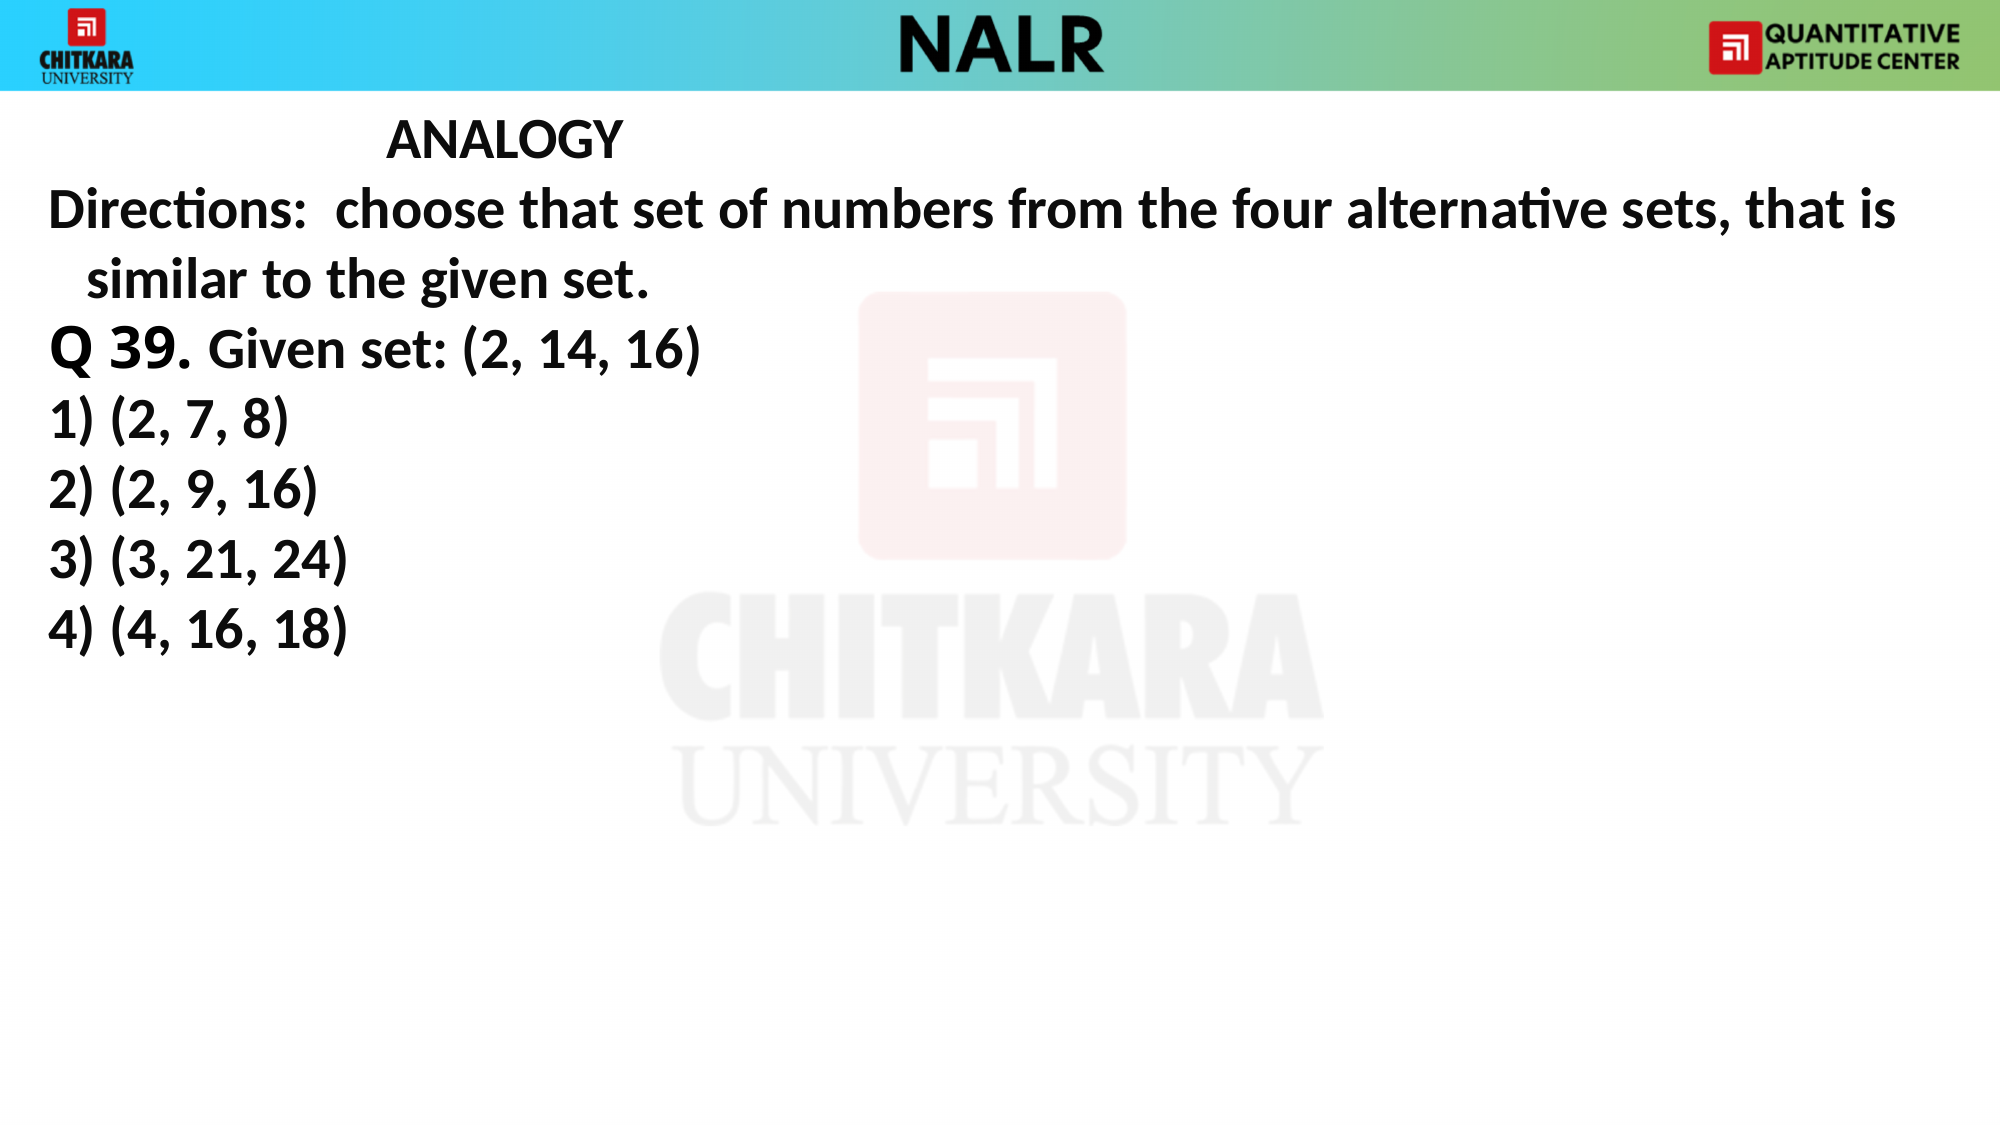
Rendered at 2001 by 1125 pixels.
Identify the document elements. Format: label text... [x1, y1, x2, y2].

list ANALOGY Directions: choose that set of numbers from the four alternative sets, that is similar to the given set. Q 39. Given set: (2, 14, 16) 1) (2, 7, 8) 2) (2, 9, 16) 3) (3, 21, 24) 4) (4, 16, 18) [33, 93, 1959, 1053]
picture [0, 0, 2000, 1125]
title [41, 31, 1959, 93]
